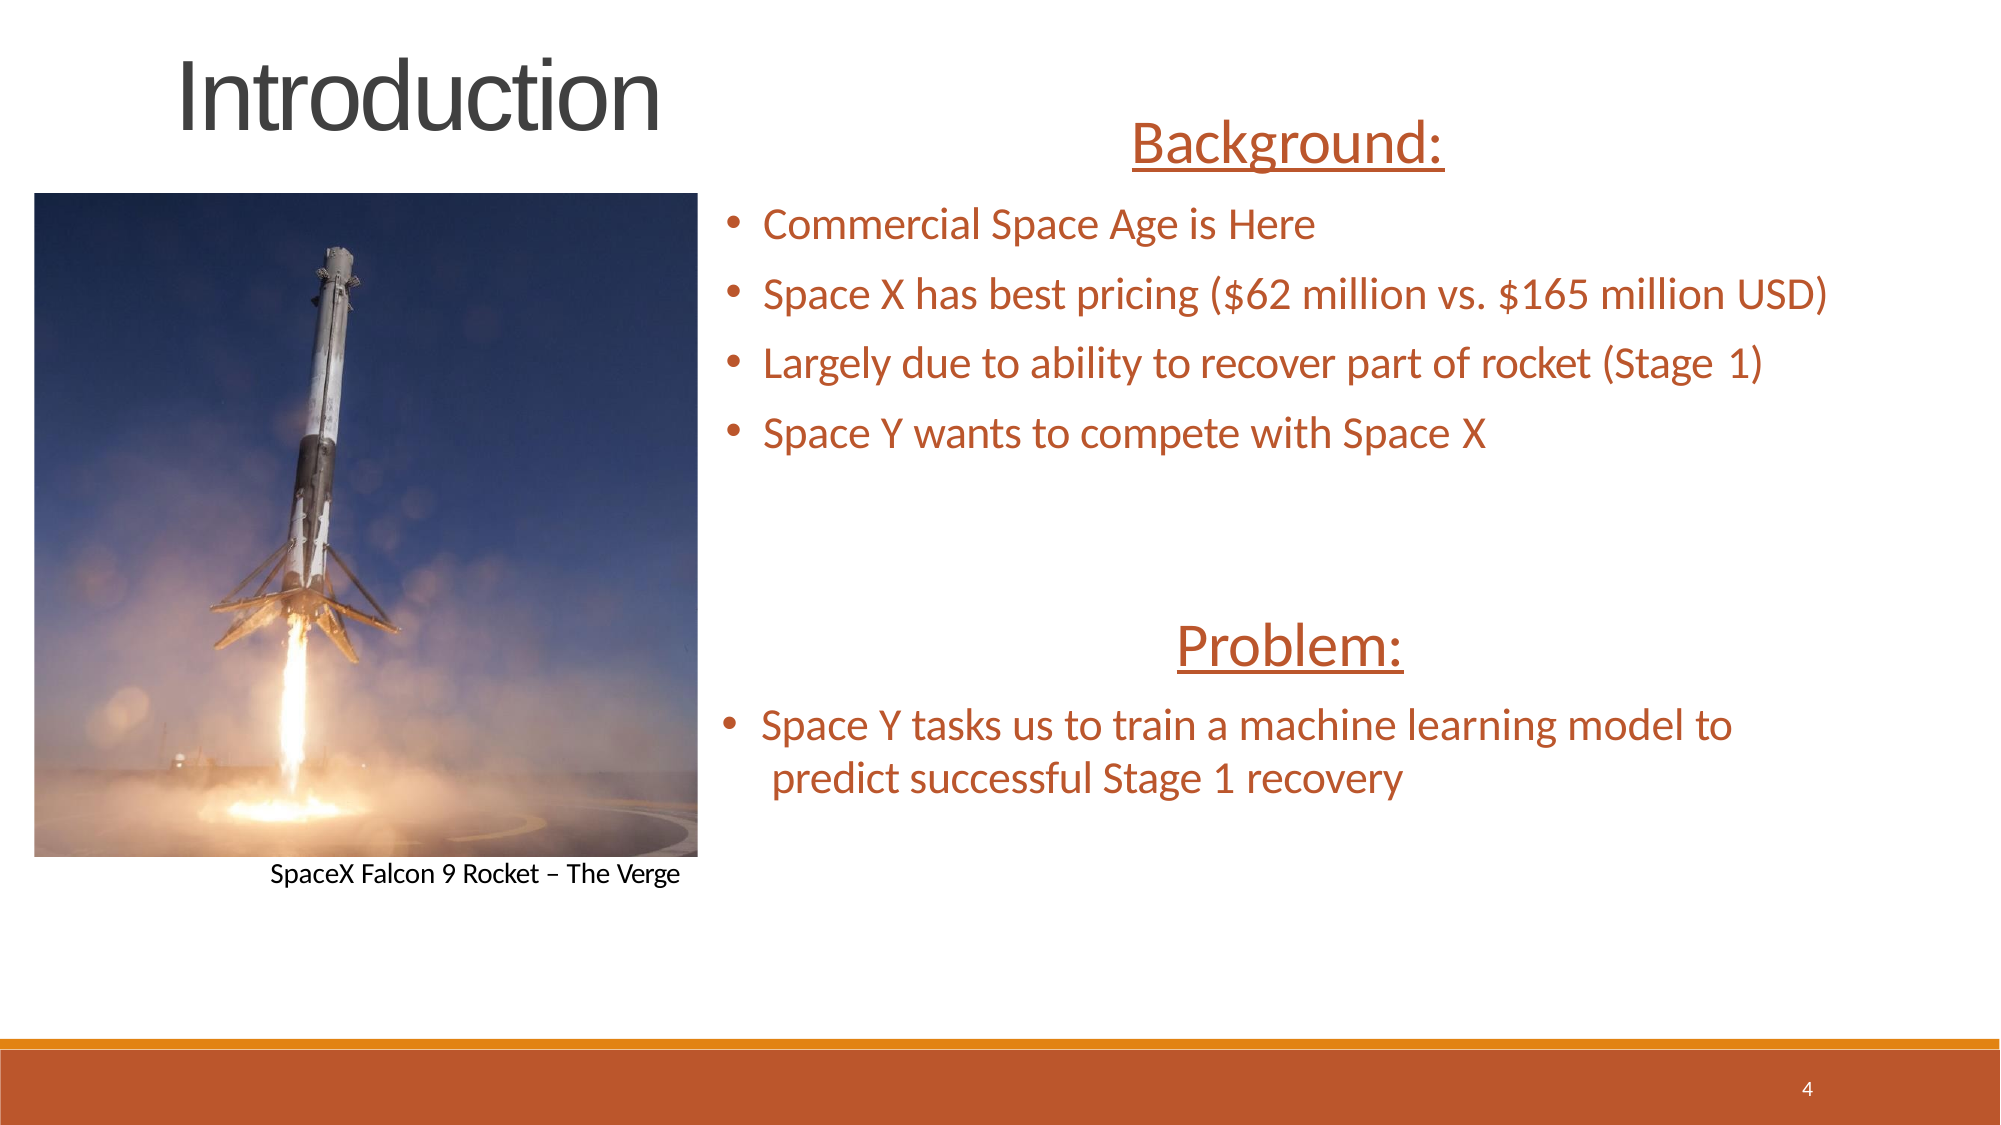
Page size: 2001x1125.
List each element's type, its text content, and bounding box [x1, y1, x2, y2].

text_box [34, 193, 698, 857]
text_box Background: Commercial Space Age is Here Space X has best pricing ($62 million vs. $165 million USD) Largely due to ability to recover part of rocket (Stage 1) Space Y wants to compete with Space X Problem: Space Y tasks us to train a machine learning model to predict successful Stage 1 recovery [721, 74, 1836, 803]
title Introduction [172, 28, 665, 193]
text_box SpaceX Falcon 9 Rocket – The Verge [268, 852, 686, 890]
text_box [0, 1038, 2000, 1125]
